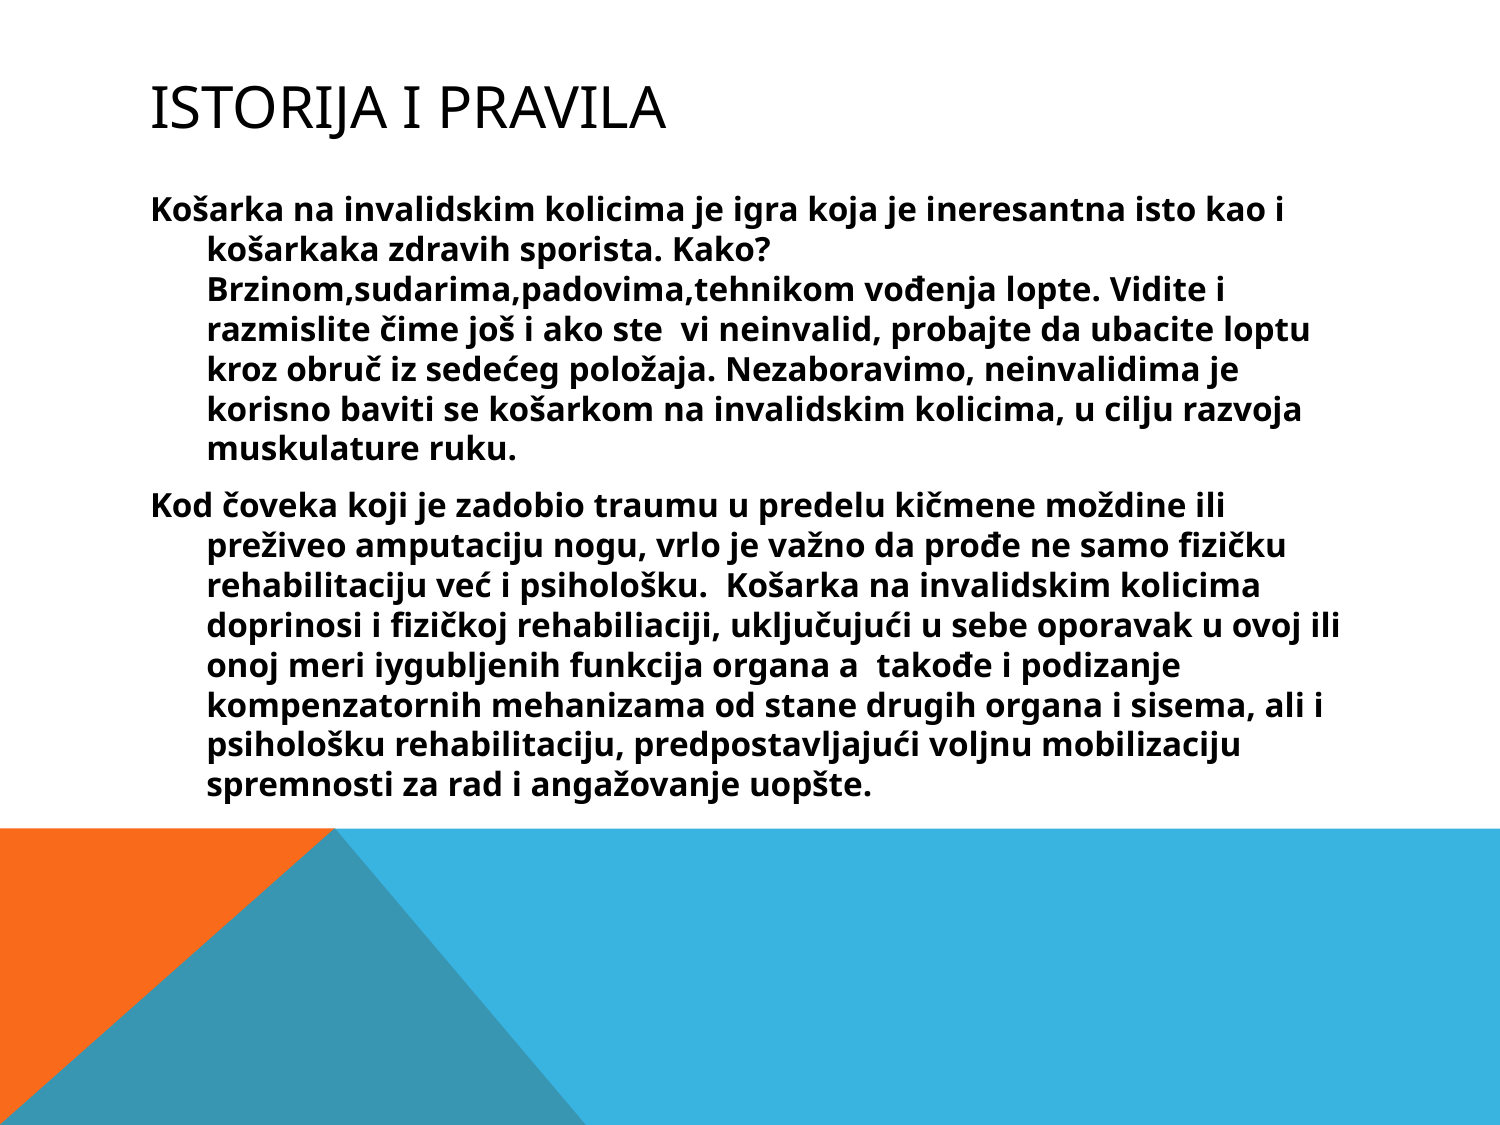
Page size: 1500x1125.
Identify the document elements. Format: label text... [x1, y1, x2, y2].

title Istorija i pravila [135, 60, 1369, 150]
list Košarka na invalidskim kolicima je igra koja je ineresantna isto kao i košarkaka zdravih sporista. Kako? Brzinom,sudarima,padovima,tehnikom vođenja lopte. Vidite i razmislite čime još i ako ste vi neinvalid, probajte da ubacite loptu kroz obruč iz sedećeg položaja. Nezaboravimo, neinvalidima je korisno baviti se košarkom na invalidskim kolicima, u cilju razvoja muskulature ruku. Kod čoveka koji je zadobio traumu u predelu kičmene moždine ili preživeo amputaciju nogu, vrlo je važno da prođe ne samo fizičku rehabilitaciju već i psihološku. Košarka na invalidskim kolicima doprinosi i fizičkoj rehabiliaciji, uključujući u sebe oporavak u ovoj ili onoj meri iygubljenih funkcija organa a takođe i podizanje kompenzatornih mehanizama od stane drugih organa i sisema, ali i psihološku rehabilitaciju, predpostavljajući voljnu mobilizaciju spremnosti za rad i angažovanje uopšte. [135, 180, 1369, 768]
